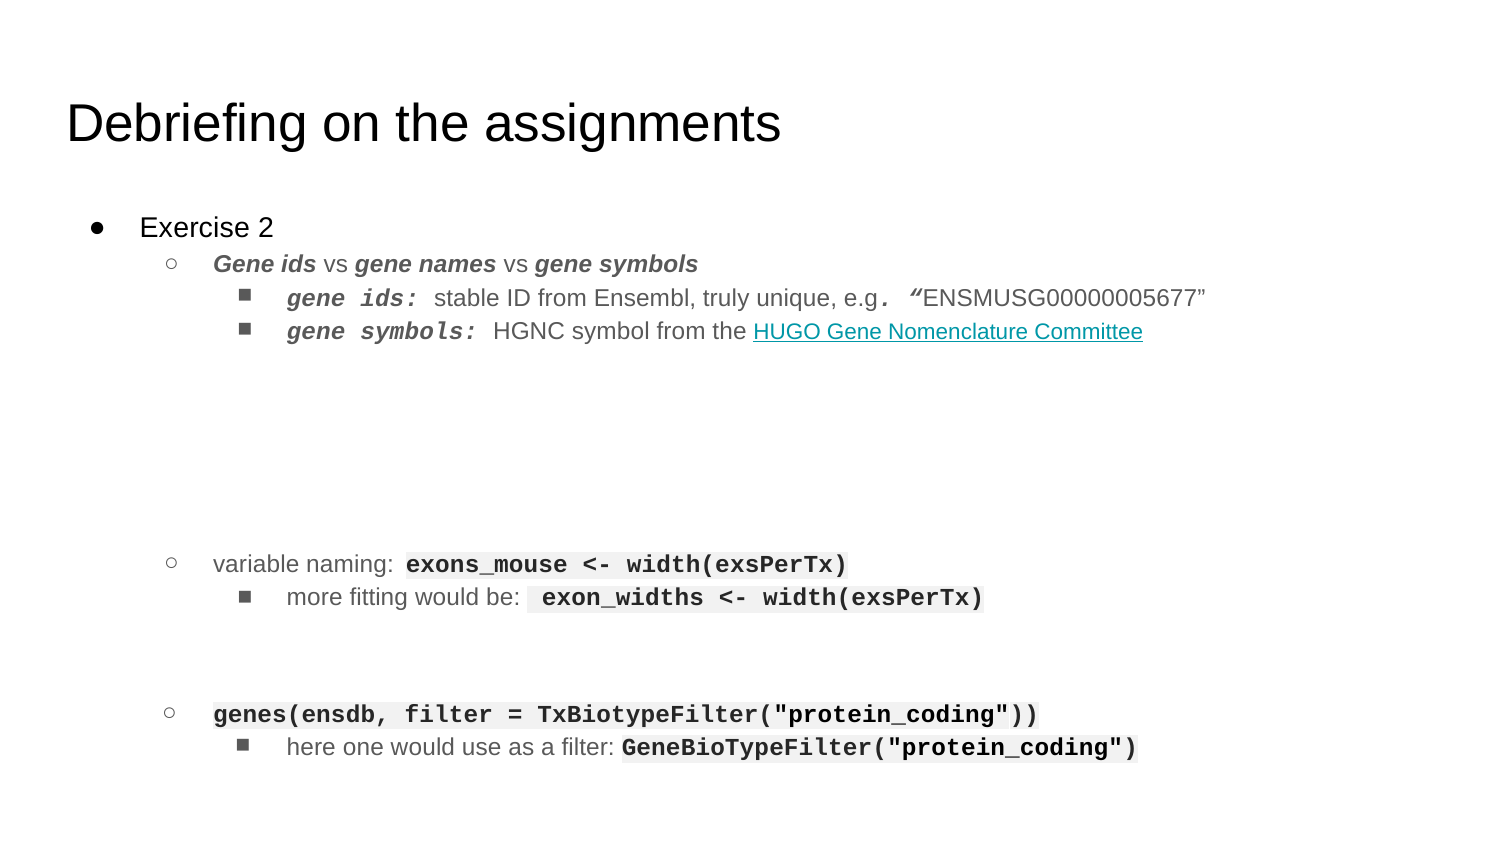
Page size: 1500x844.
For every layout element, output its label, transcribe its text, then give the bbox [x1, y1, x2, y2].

title Debriefing on the assignments [51, 72, 1449, 167]
text_box Exercise 2 Gene ids vs gene names vs gene symbols gene ids: stable ID from Ensembl, truly unique, e.g. “ENSMUSG00000005677” gene symbols: HGNC symbol from the HUGO Gene Nomenclature Committee variable naming: exons_mouse <- width(exsPerTx) more fitting would be: exon_widths <- width(exsPerTx) genes(ensdb, filter = TxBiotypeFilter("protein_coding")) here one would use as a filter: GeneBioTypeFilter("protein_coding") [51, 189, 1440, 779]
